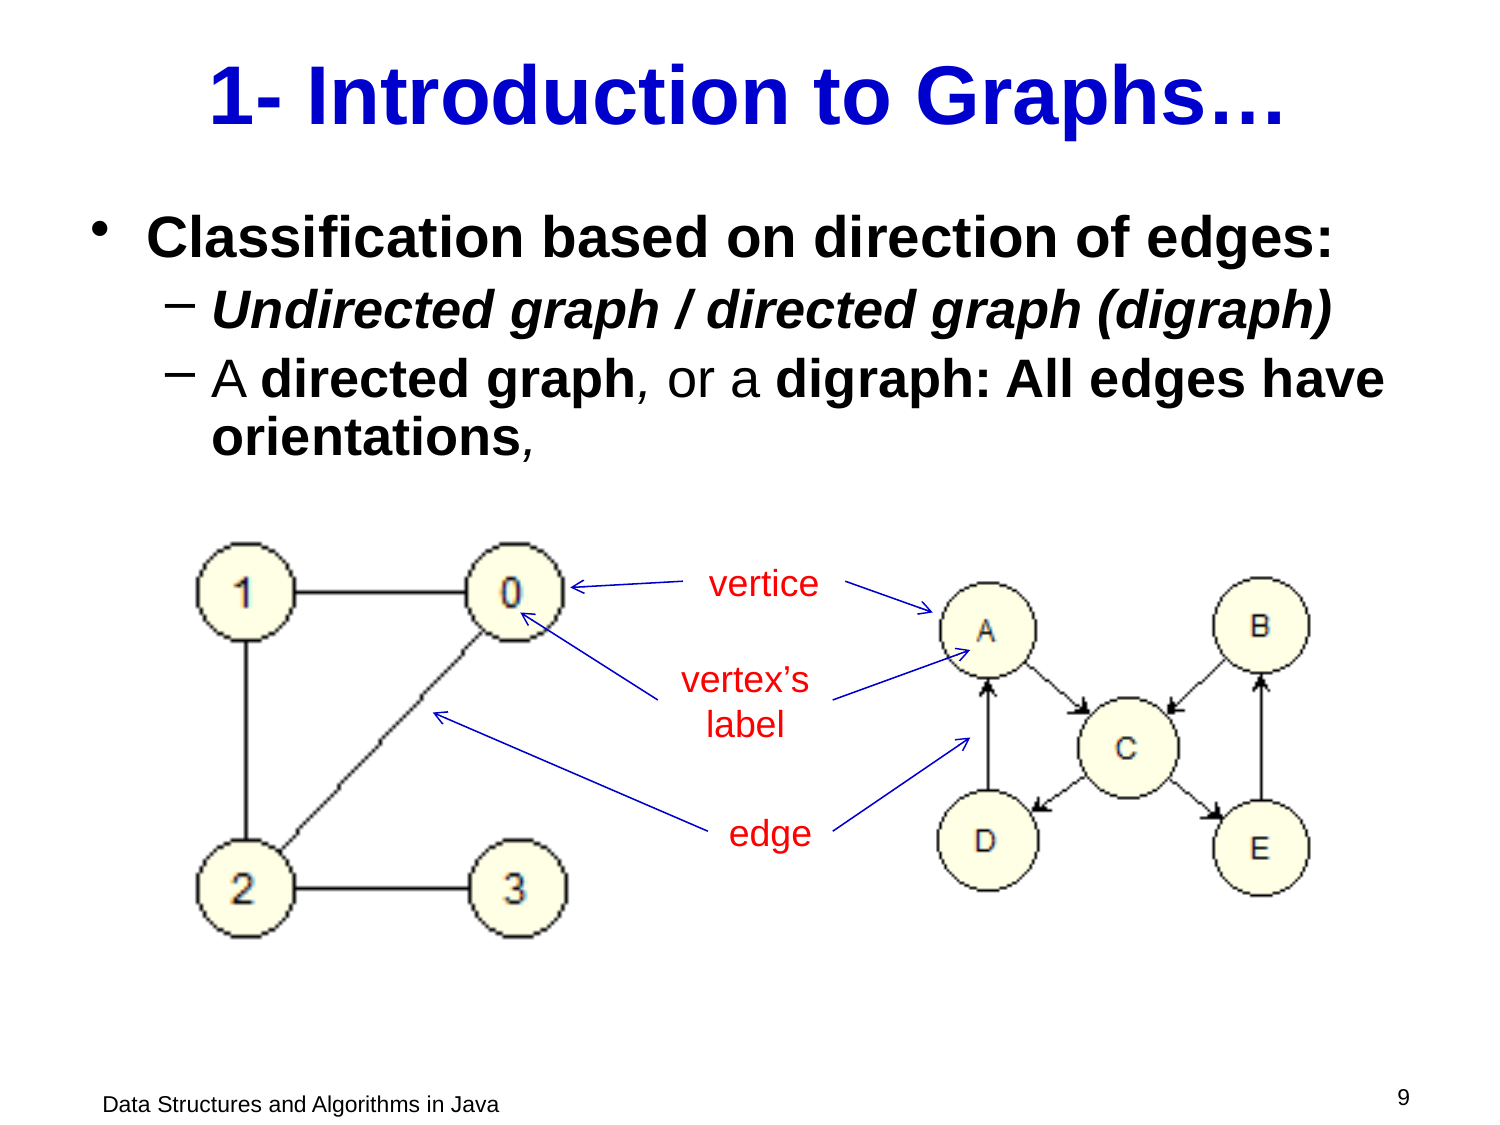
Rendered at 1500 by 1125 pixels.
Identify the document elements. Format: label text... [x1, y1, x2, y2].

slide_number 9 [1312, 1074, 1426, 1113]
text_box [187, 523, 1321, 951]
list Classification based on direction of edges: Undirected graph / directed graph (digraph) A directed graph, or a digraph: All edges have orientations, [74, 199, 1426, 501]
title 1- Introduction to Graphs… [74, 44, 1426, 138]
